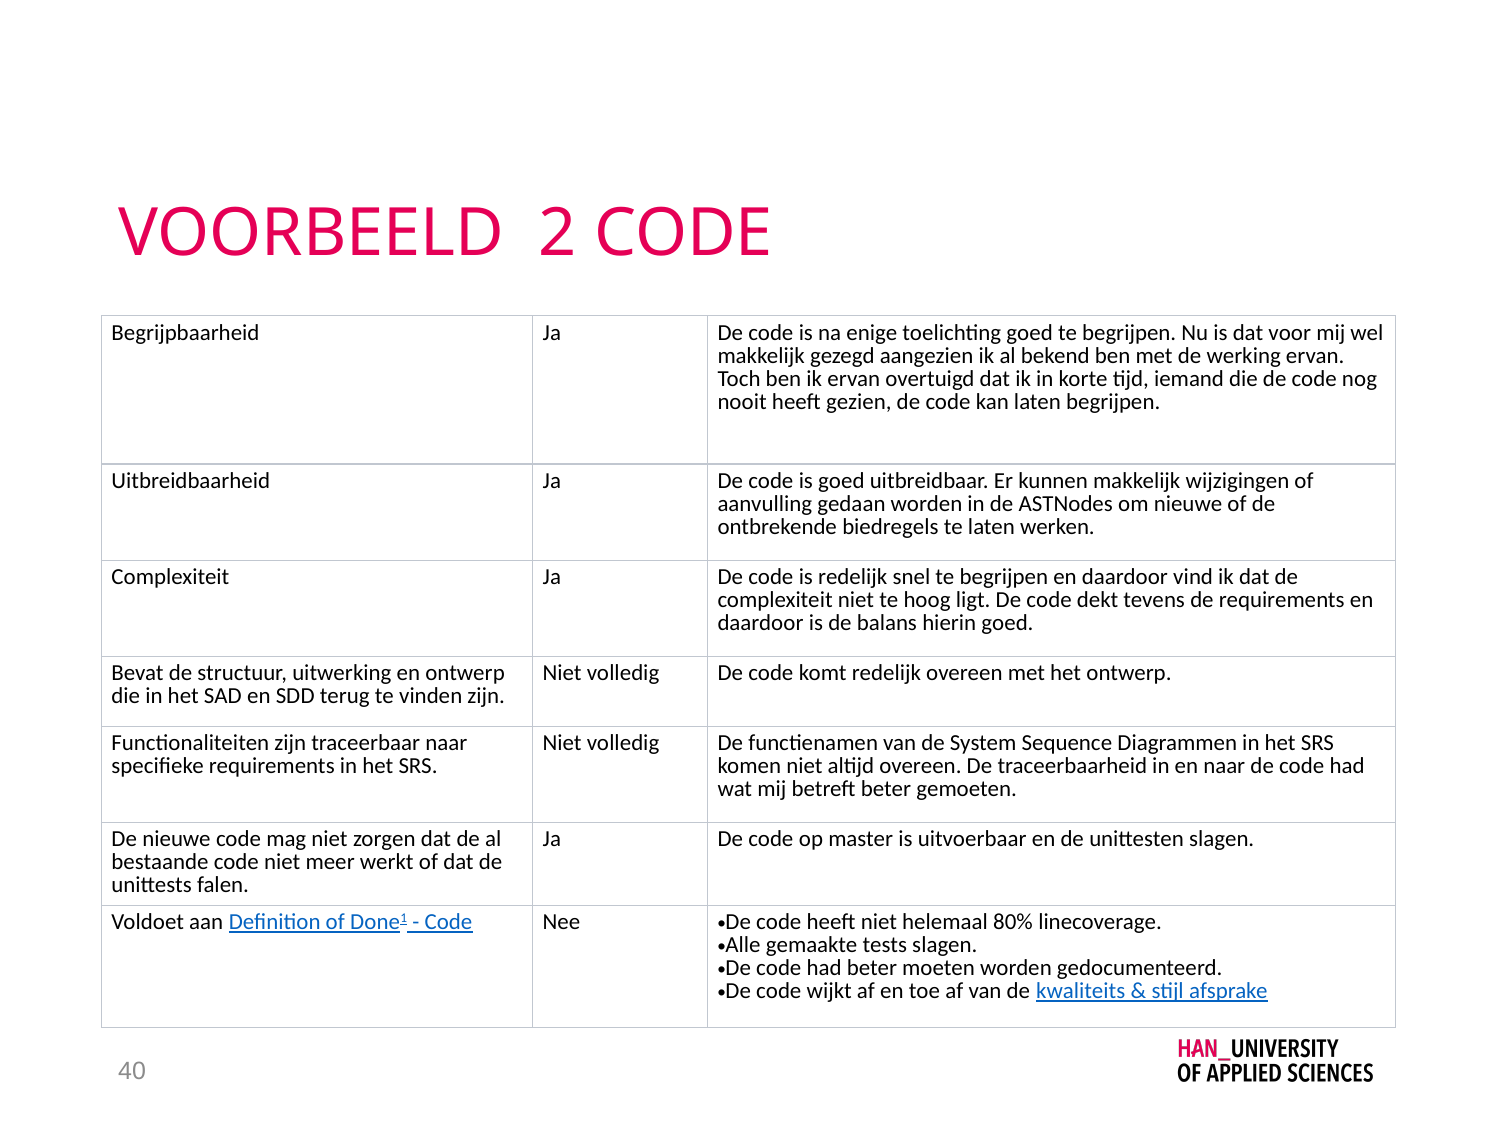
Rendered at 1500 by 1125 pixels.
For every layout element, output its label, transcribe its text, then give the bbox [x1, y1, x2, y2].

table_cell Ja [533, 561, 707, 656]
table_cell De code heeft niet helemaal 80% linecoverage. Alle gemaakte tests slagen. De code had beter moeten worden gedocumenteerd. De code wijkt af en toe af van de kwaliteits & stijl afsprake [708, 906, 1395, 1027]
table_header Begrijpbaarheid [102, 316, 532, 463]
table_cell Nee [533, 906, 707, 1027]
table_cell De code komt redelijk overeen met het ontwerp. [708, 657, 1395, 726]
table_cell Uitbreidbaarheid [102, 465, 532, 560]
table_cell De functienamen van de System Sequence Diagrammen in het SRS komen niet altijd overeen. De traceerbaarheid in en naar de code had wat mij betreft beter gemoeten. [708, 727, 1395, 822]
table_cell De code is redelijk snel te begrijpen en daardoor vind ik dat de complexiteit niet te hoog ligt. De code dekt tevens de requirements en daardoor is de balans hierin goed. [708, 561, 1395, 656]
table_cell Functionaliteiten zijn traceerbaar naar specifieke requirements in het SRS. [102, 727, 532, 822]
table_cell Ja [533, 465, 707, 560]
title VOORBEELD 2 CODE [103, 59, 1397, 278]
table_cell Voldoet aan Definition of Done1 - Code [102, 906, 532, 1027]
table_cell Niet volledig [533, 657, 707, 726]
table_cell De code op master is uitvoerbaar en de unittesten slagen. [708, 823, 1395, 905]
table_header De code is na enige toelichting goed te begrijpen. Nu is dat voor mij wel makkelijk gezegd aangezien ik al bekend ben met de werking ervan. Toch ben ik ervan overtuigd dat ik in korte tijd, iemand die de code nog nooit heeft gezien, de code kan laten begrijpen. [708, 316, 1395, 463]
table_header Ja [533, 316, 707, 463]
table_cell Bevat de structuur, uitwerking en ontwerp die in het SAD en SDD terug te vinden zijn. [102, 657, 532, 726]
table_cell Ja [533, 823, 707, 905]
table_cell De code is goed uitbreidbaar. Er kunnen makkelijk wijzigingen of aanvulling gedaan worden in de ASTNodes om nieuwe of de ontbrekende biedregels te laten werken. [708, 465, 1395, 560]
table_cell De nieuwe code mag niet zorgen dat de al bestaande code niet meer werkt of dat de unittests falen. [102, 823, 532, 905]
picture [1172, 1028, 1396, 1119]
slide_number 40 [103, 1039, 441, 1100]
table_cell Niet volledig [533, 727, 707, 822]
table_cell Complexiteit [102, 561, 532, 656]
